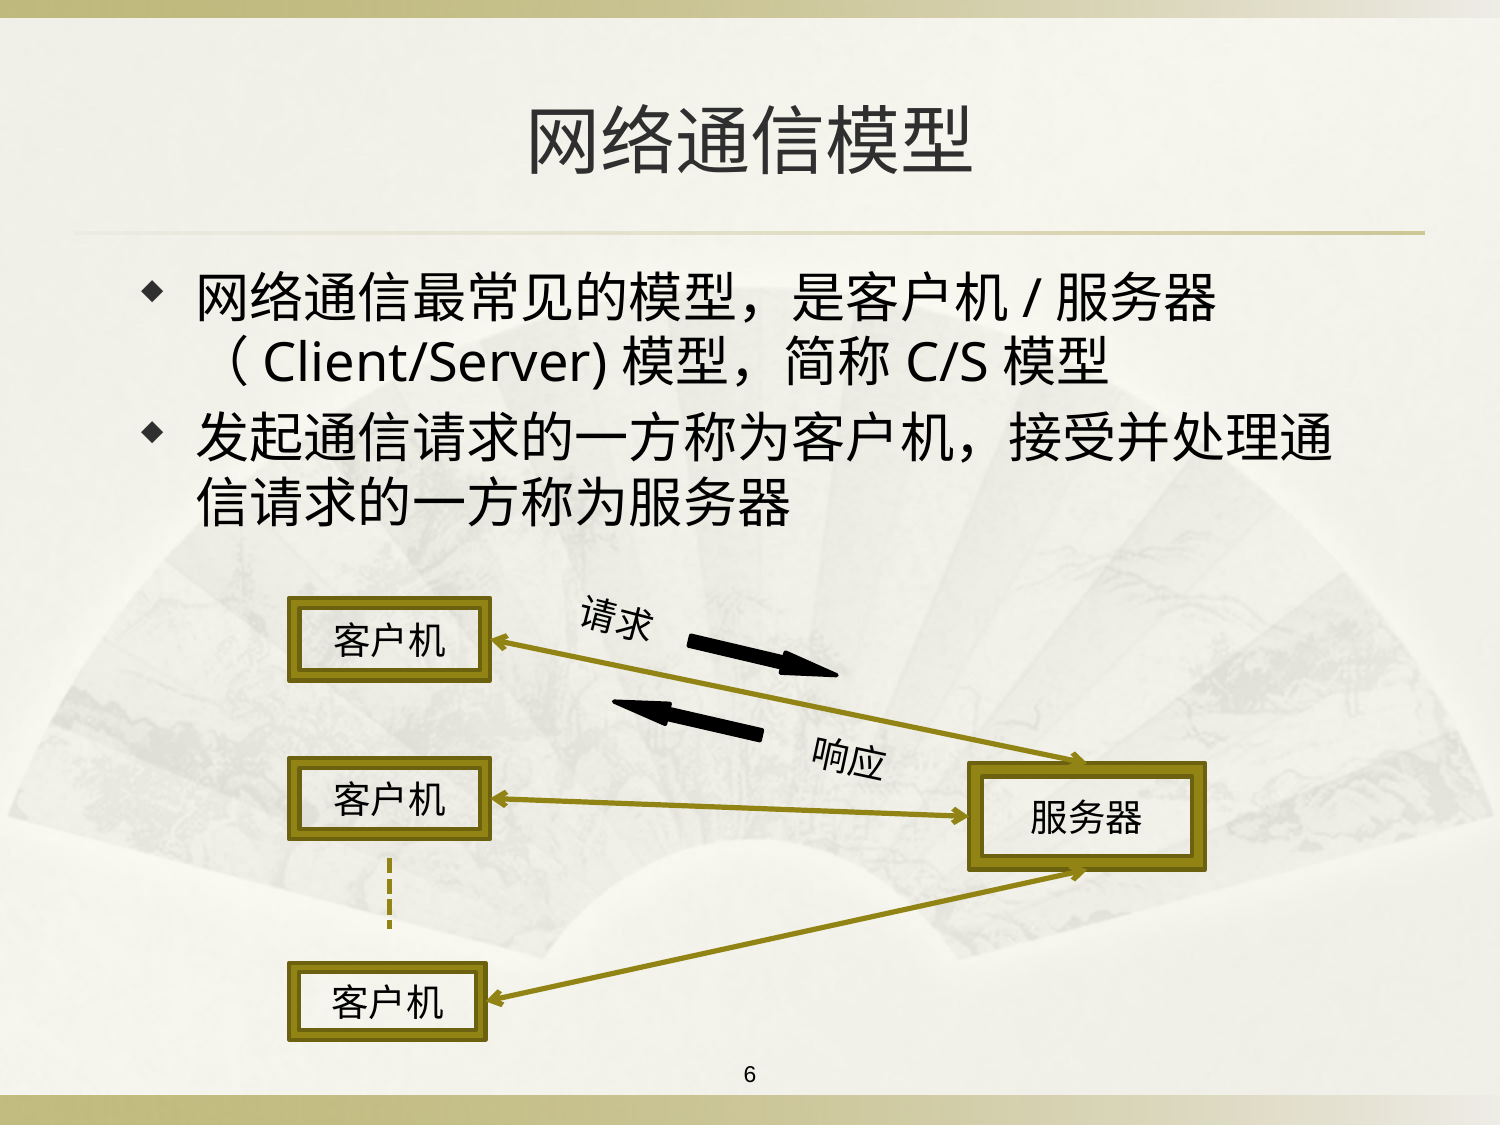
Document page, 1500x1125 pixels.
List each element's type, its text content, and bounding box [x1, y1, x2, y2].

picture [0, 18, 1500, 1095]
slide_number 6 [675, 1050, 825, 1097]
title 网络通信模型 [75, 45, 1425, 233]
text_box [288, 597, 1206, 1041]
list 网络通信最常见的模型，是客户机/服务器（Client/Server)模型，简称C/S模型 发起通信请求的一方称为客户机，接受并处理通信请求的一方称为服务器 [123, 255, 1358, 1071]
